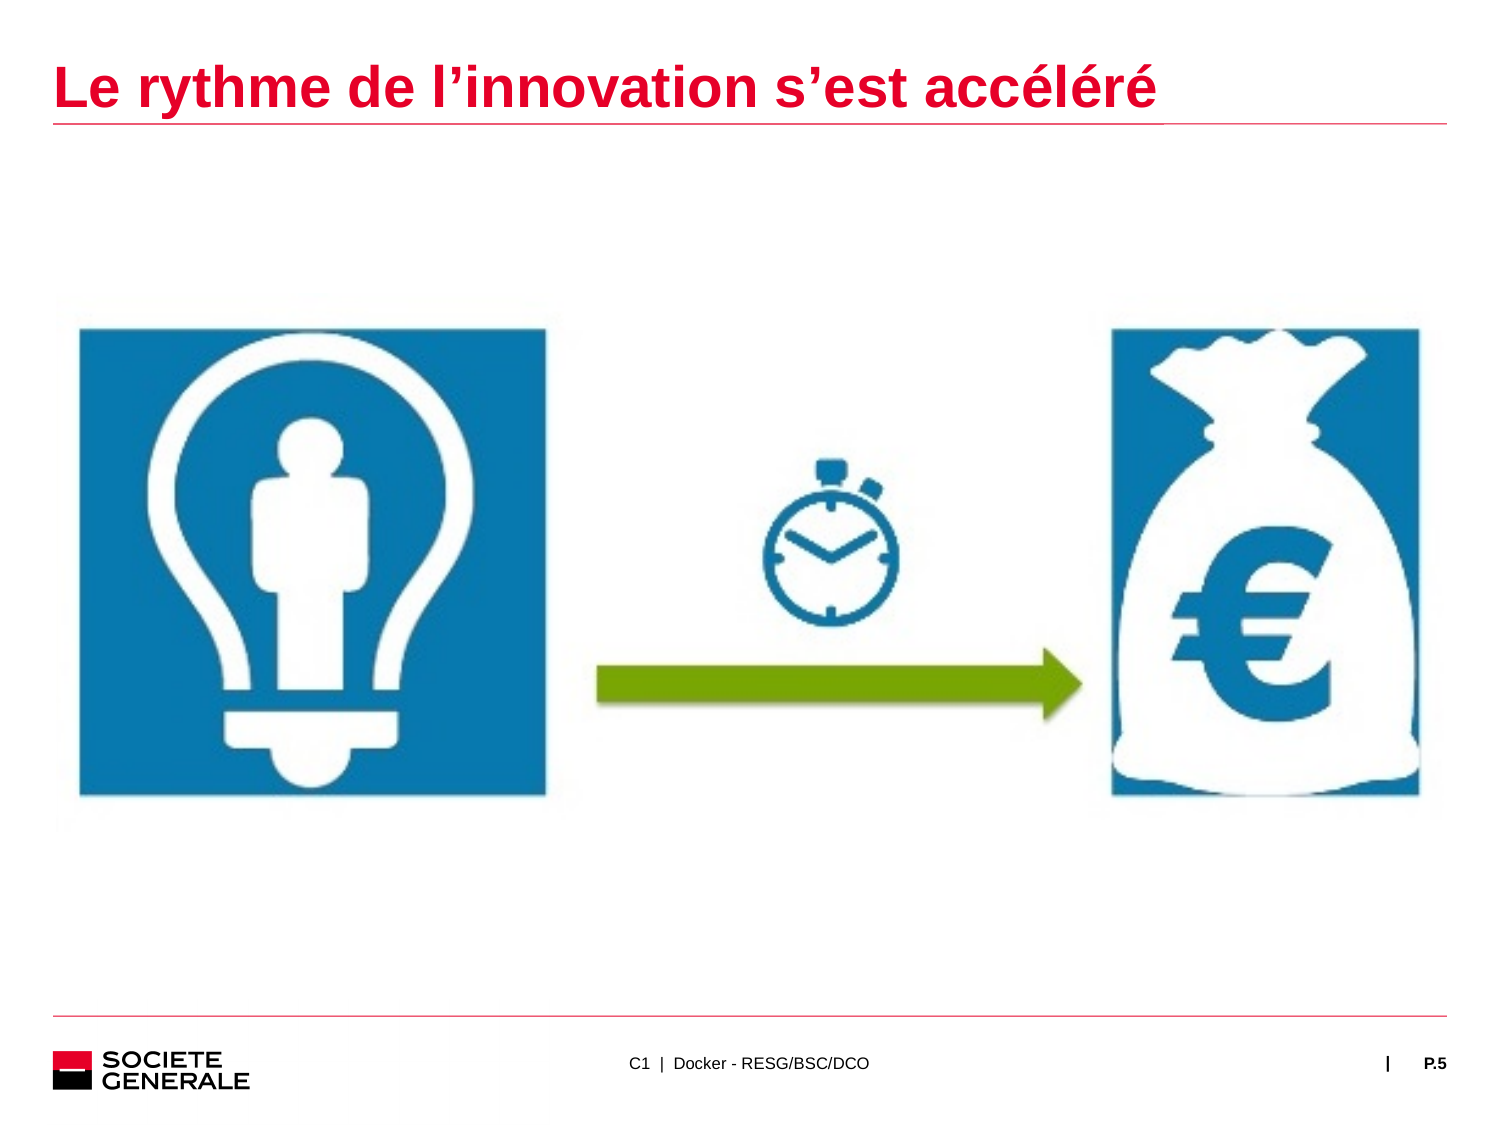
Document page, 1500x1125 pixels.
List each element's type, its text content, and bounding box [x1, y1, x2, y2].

picture [47, 999, 550, 1125]
text_box C1 | Docker - RESG/BSC/DCO [454, 1052, 1045, 1125]
text_box P.5 [1387, 1052, 1447, 1125]
picture [56, 292, 1444, 832]
text_box Le rythme de l’innovation s’est accéléré [53, 42, 1447, 125]
